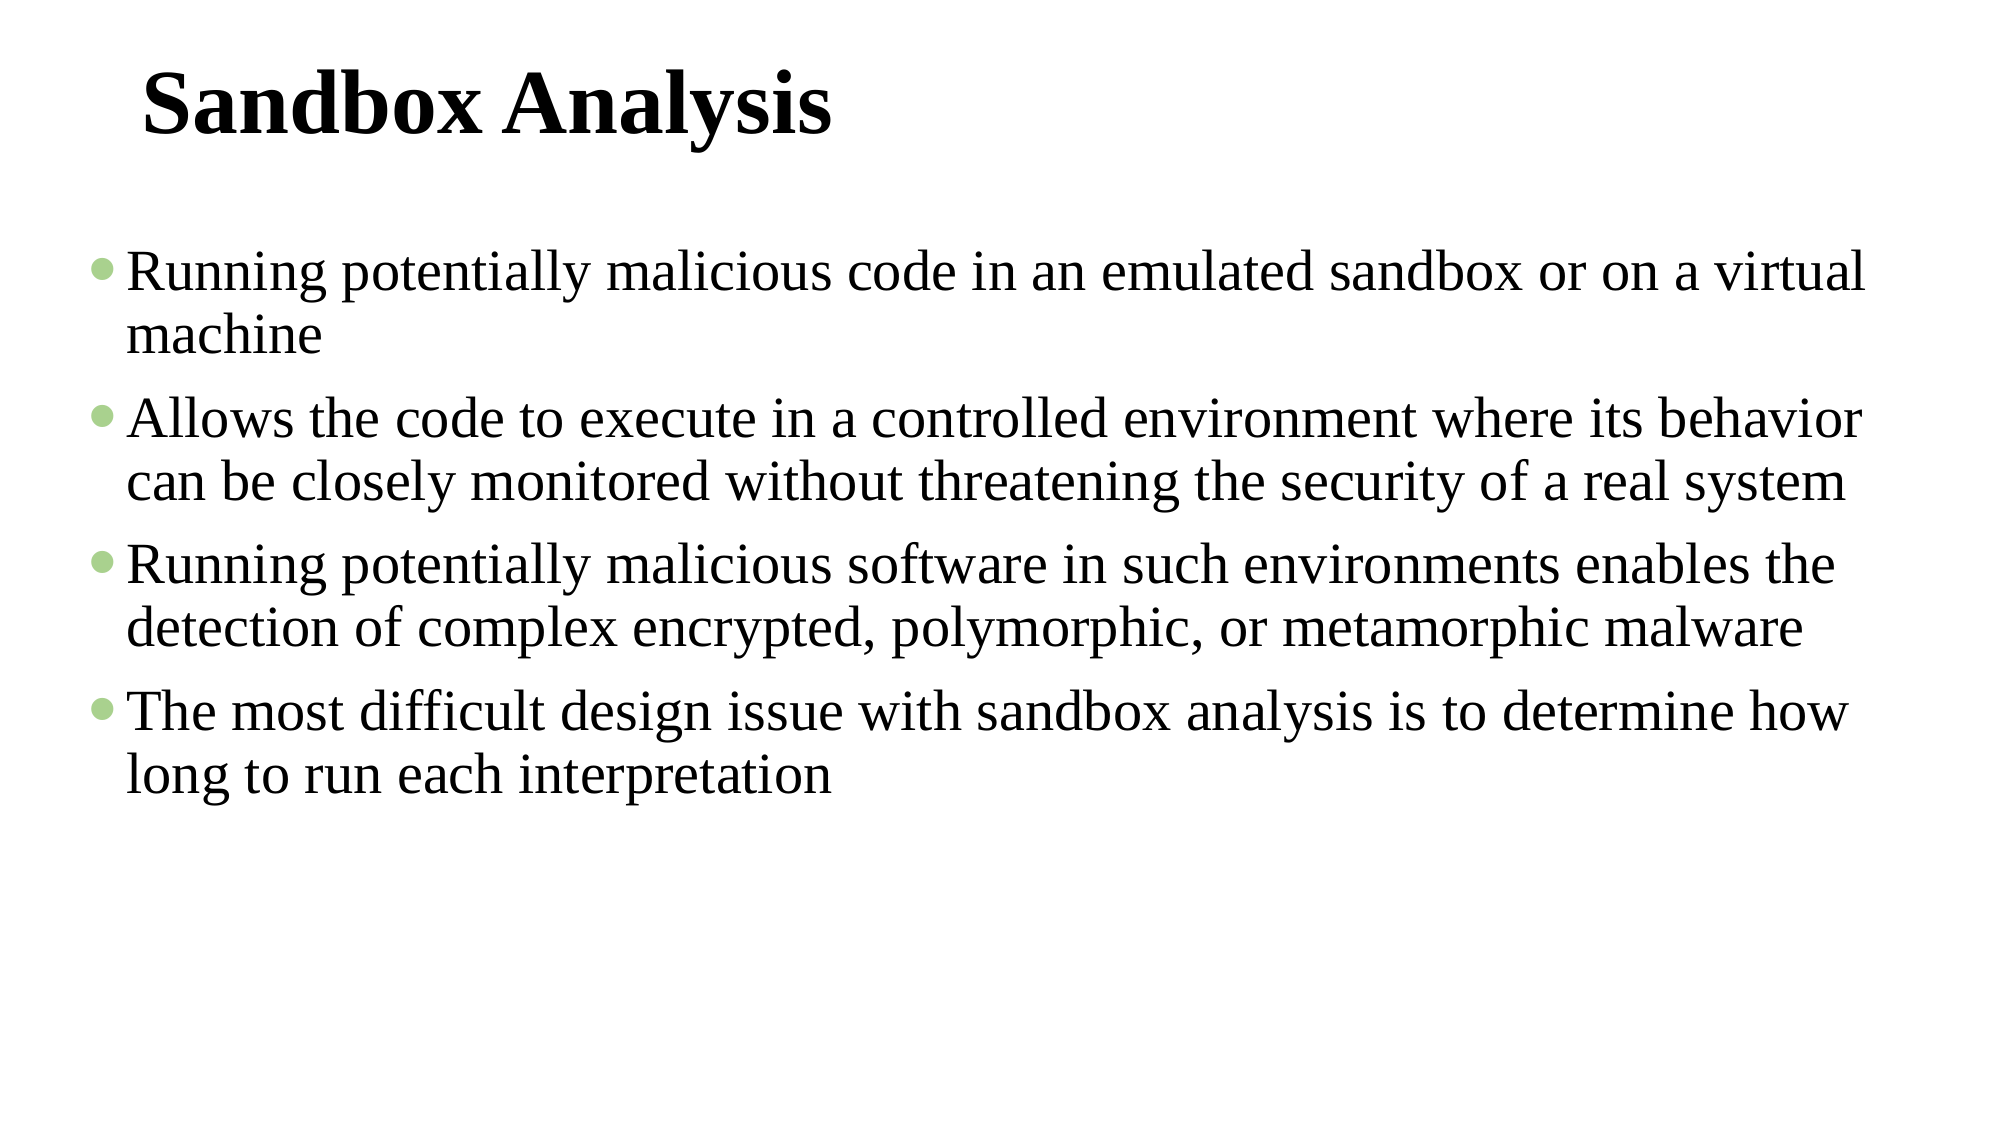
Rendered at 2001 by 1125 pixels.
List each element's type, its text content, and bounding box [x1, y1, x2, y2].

title Sandbox Analysis [126, 0, 1477, 209]
list Running potentially malicious code in an emulated sandbox or on a virtual machine Allows the code to execute in a controlled environment where its behavior can be closely monitored without threatening the security of a real system Running potentially malicious software in such environments enables the detection of complex encrypted, polymorphic, or metamorphic malware The most difficult design issue with sandbox analysis is to determine how long to run each interpretation [73, 233, 1898, 1029]
